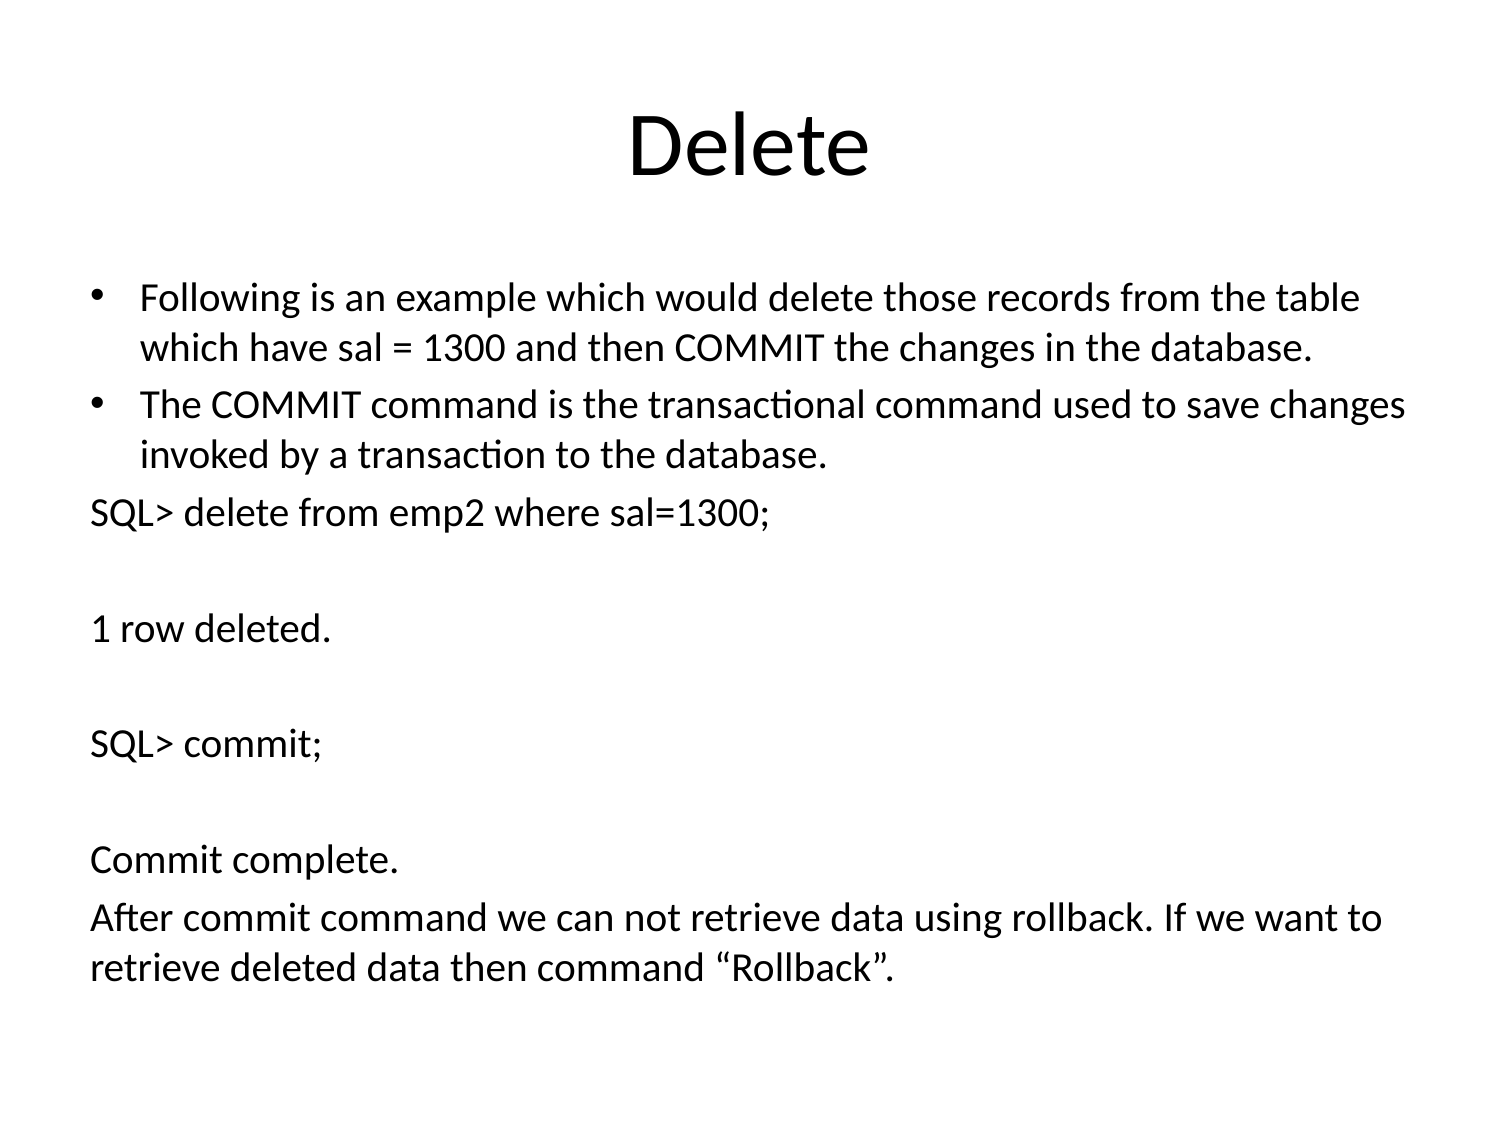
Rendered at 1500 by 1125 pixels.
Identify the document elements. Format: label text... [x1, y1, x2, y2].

title Delete [75, 45, 1425, 233]
list Following is an example which would delete those records from the table which have sal = 1300 and then COMMIT the changes in the database. The COMMIT command is the transactional command used to save changes invoked by a transaction to the database. SQL> delete from emp2 where sal=1300; 1 row deleted. SQL> commit; Commit complete. After commit command we can not retrieve data using rollback. If we want to retrieve deleted data then command “Rollback”. [75, 262, 1425, 1005]
